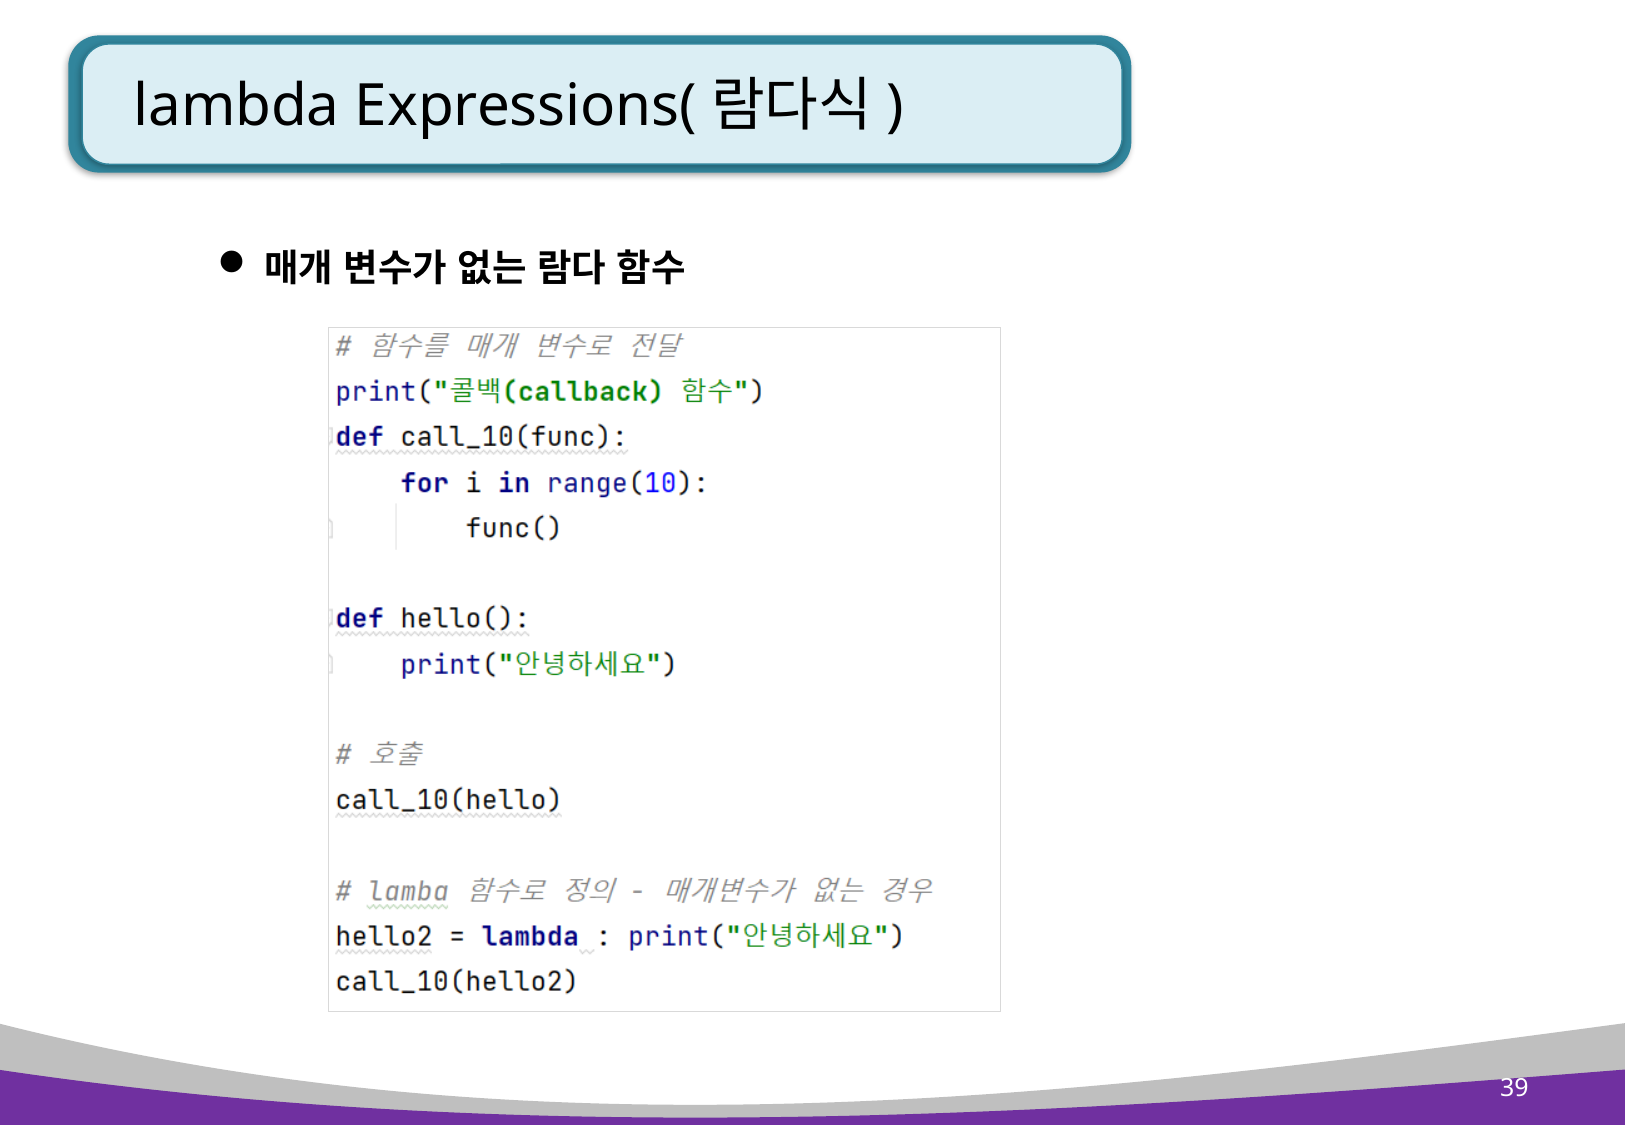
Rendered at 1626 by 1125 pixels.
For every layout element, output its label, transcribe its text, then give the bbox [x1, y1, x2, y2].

text_box 매개 변수가 없는 람다 함수 [196, 205, 1051, 305]
slide_number 39 [1452, 1058, 1544, 1119]
title lambda Expressions(람다식) [103, 32, 1121, 173]
picture [327, 327, 1001, 1012]
